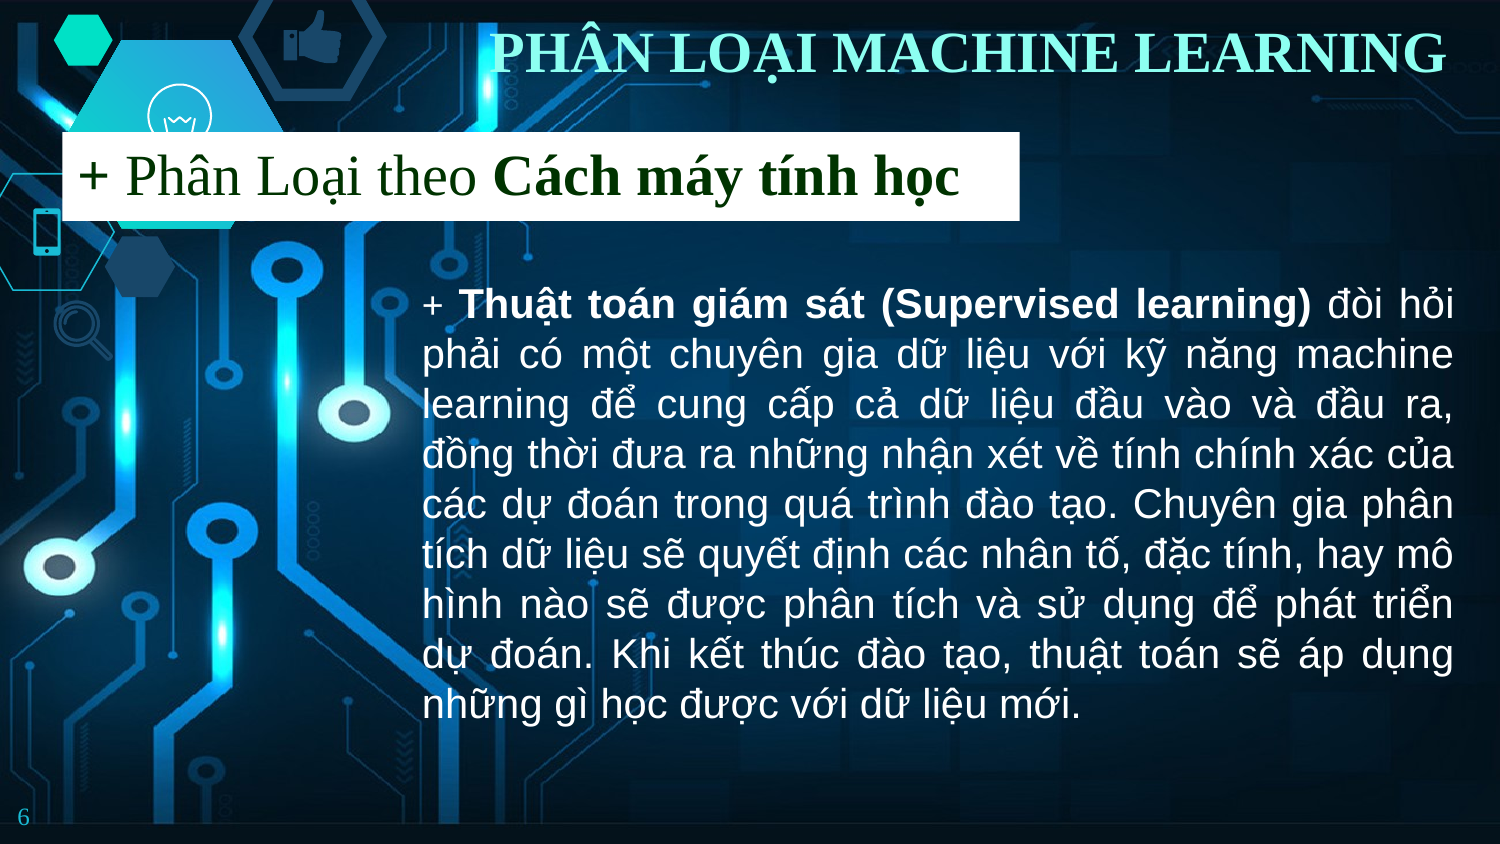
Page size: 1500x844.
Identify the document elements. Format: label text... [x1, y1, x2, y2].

slide_number 6 [2, 785, 93, 844]
picture [253, 0, 372, 88]
text_box + Phân Loại theo Cách máy tính học [62, 132, 1020, 221]
text_box PHÂN LOẠI MACHINE LEARNING [474, 0, 1470, 100]
picture [474, 100, 497, 132]
picture [0, 0, 1500, 844]
text_box + Thuật toán giám sát (Supervised learning) đòi hỏi phải có một chuyên gia dữ liệu với kỹ năng machine learning để cung cấp cả dữ liệu đầu vào và đầu ra, đồng thời đưa ra những nhận xét về tính chính xác của các dự đoán trong quá trình đào tạo. Chuyên gia phân tích dữ liệu sẽ quyết định các nhân tố, đặc tính, hay mô hình nào sẽ được phân tích và sử dụng để phát triển dự đoán. Khi kết thúc đào tạo, thuật toán sẽ áp dụng những gì học được với dữ liệu mới. [407, 269, 1470, 735]
picture [0, 175, 112, 289]
picture [0, 0, 475, 190]
